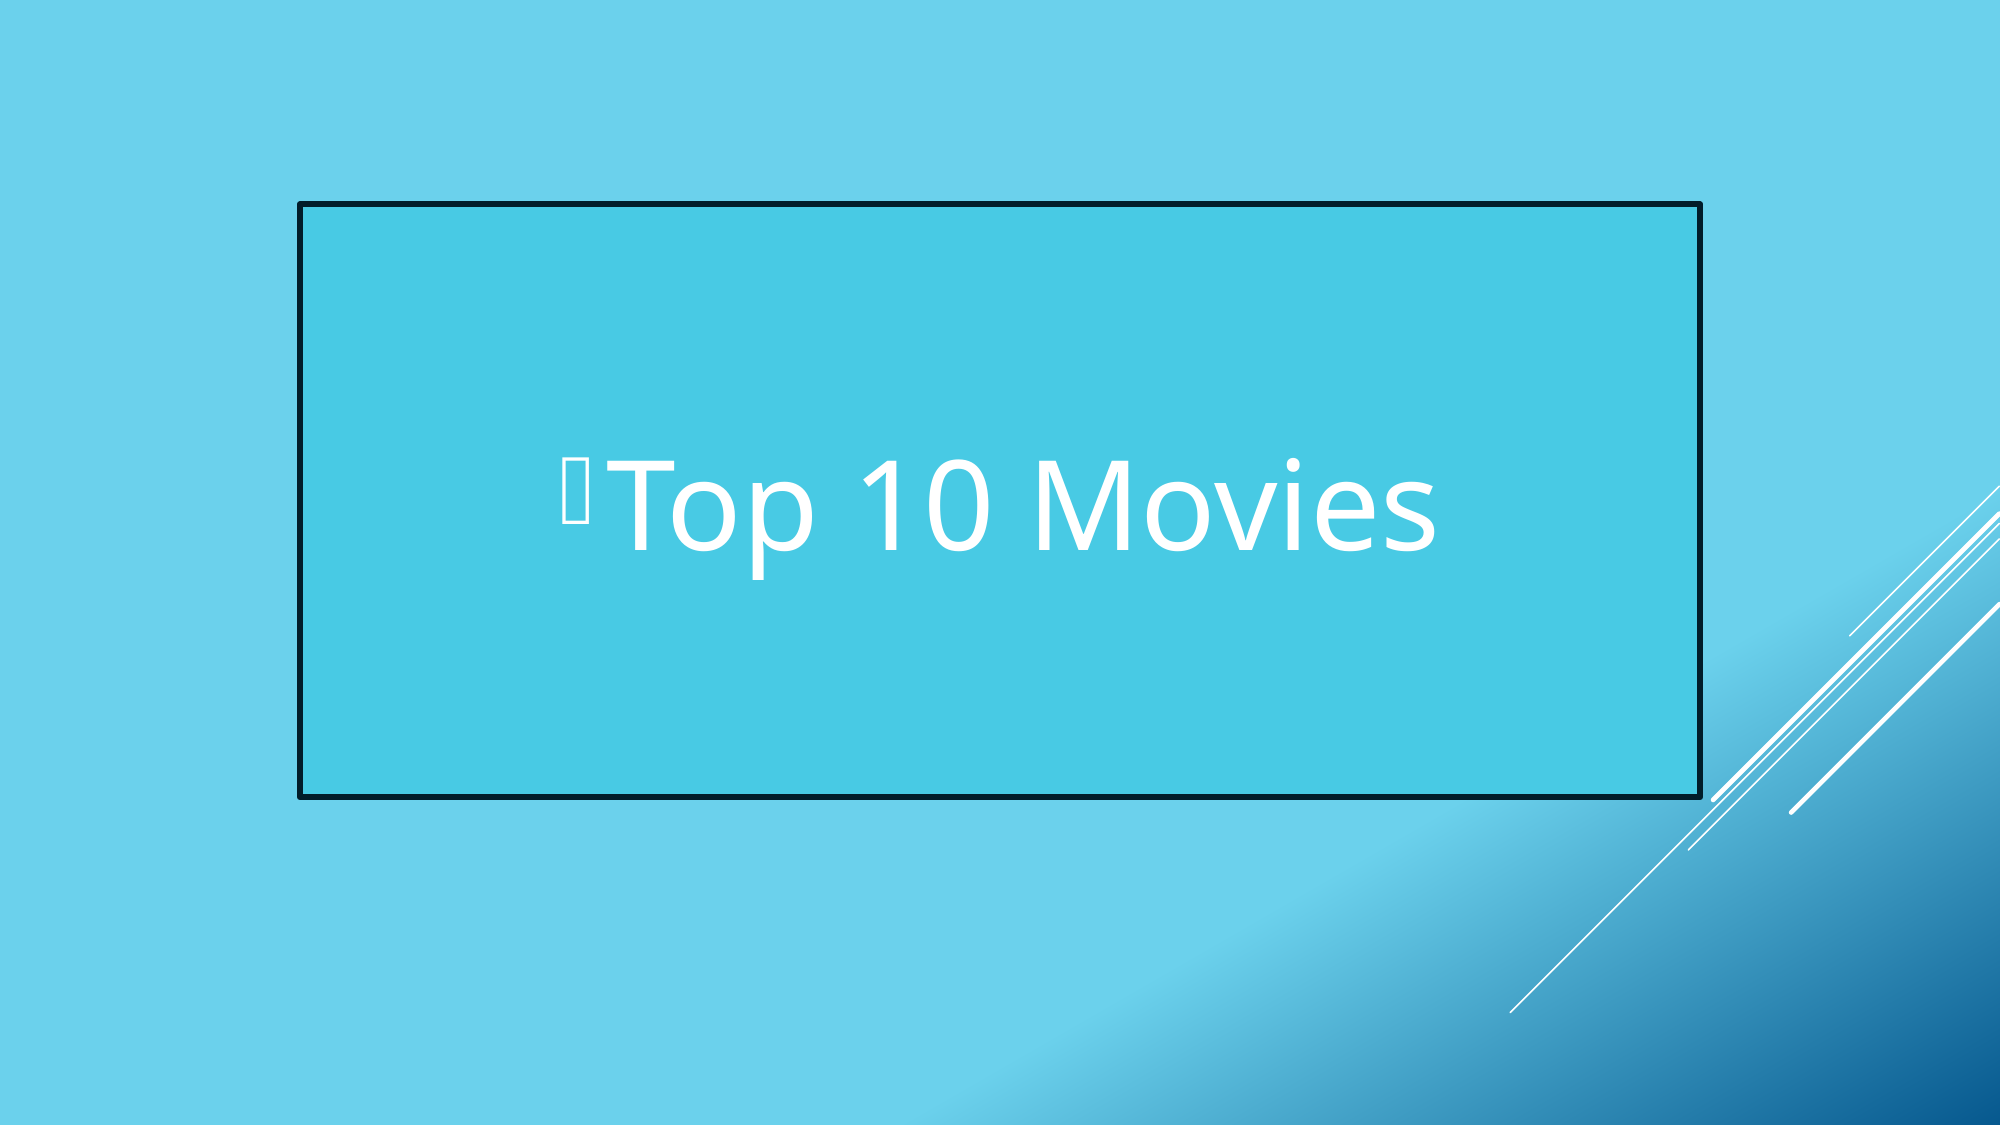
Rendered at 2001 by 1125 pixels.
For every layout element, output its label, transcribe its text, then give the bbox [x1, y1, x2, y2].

list Top 10 Movies [299, 203, 1701, 798]
